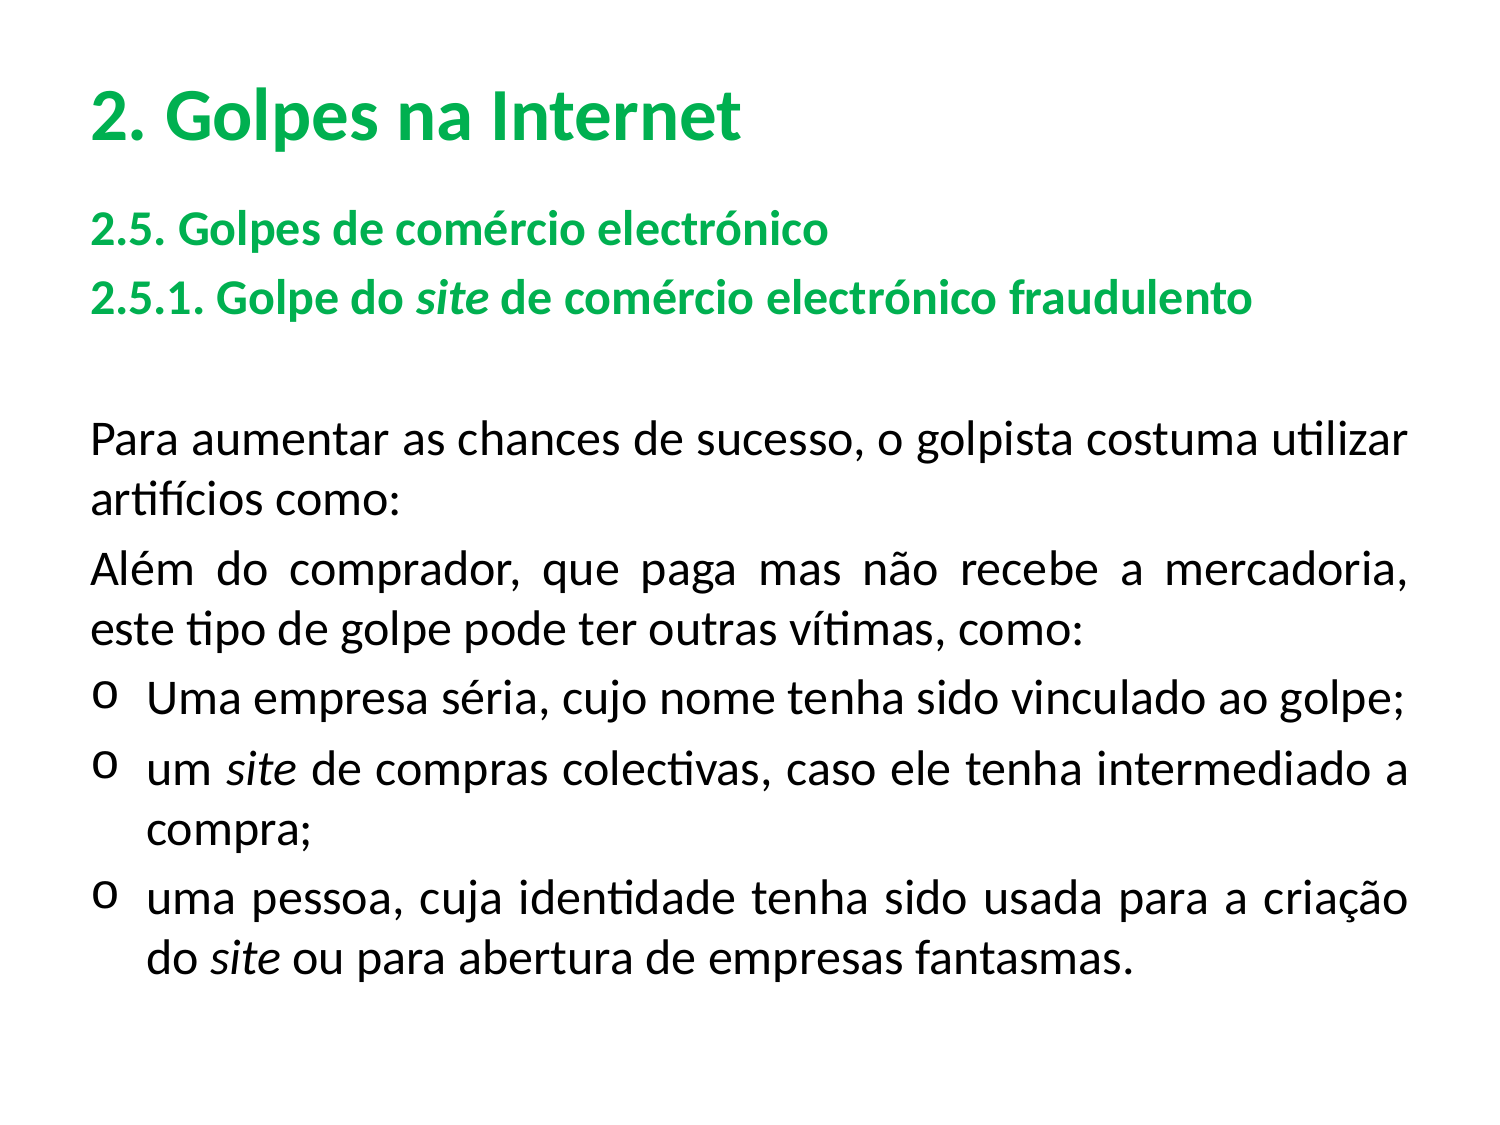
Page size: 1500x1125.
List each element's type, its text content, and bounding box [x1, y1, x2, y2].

title 2. Golpes na Internet [75, 45, 1425, 175]
list 2.5. Golpes de comércio electrónico 2.5.1. Golpe do site de comércio electrónico fraudulento Para aumentar as chances de sucesso, o golpista costuma utilizar artifícios como: Além do comprador, que paga mas não recebe a mercadoria, este tipo de golpe pode ter outras vítimas, como: Uma empresa séria, cujo nome tenha sido vinculado ao golpe; um site de compras colectivas, caso ele tenha intermediado a compra; uma pessoa, cuja identidade tenha sido usada para a criação do site ou para abertura de empresas fantasmas. [75, 187, 1425, 1063]
